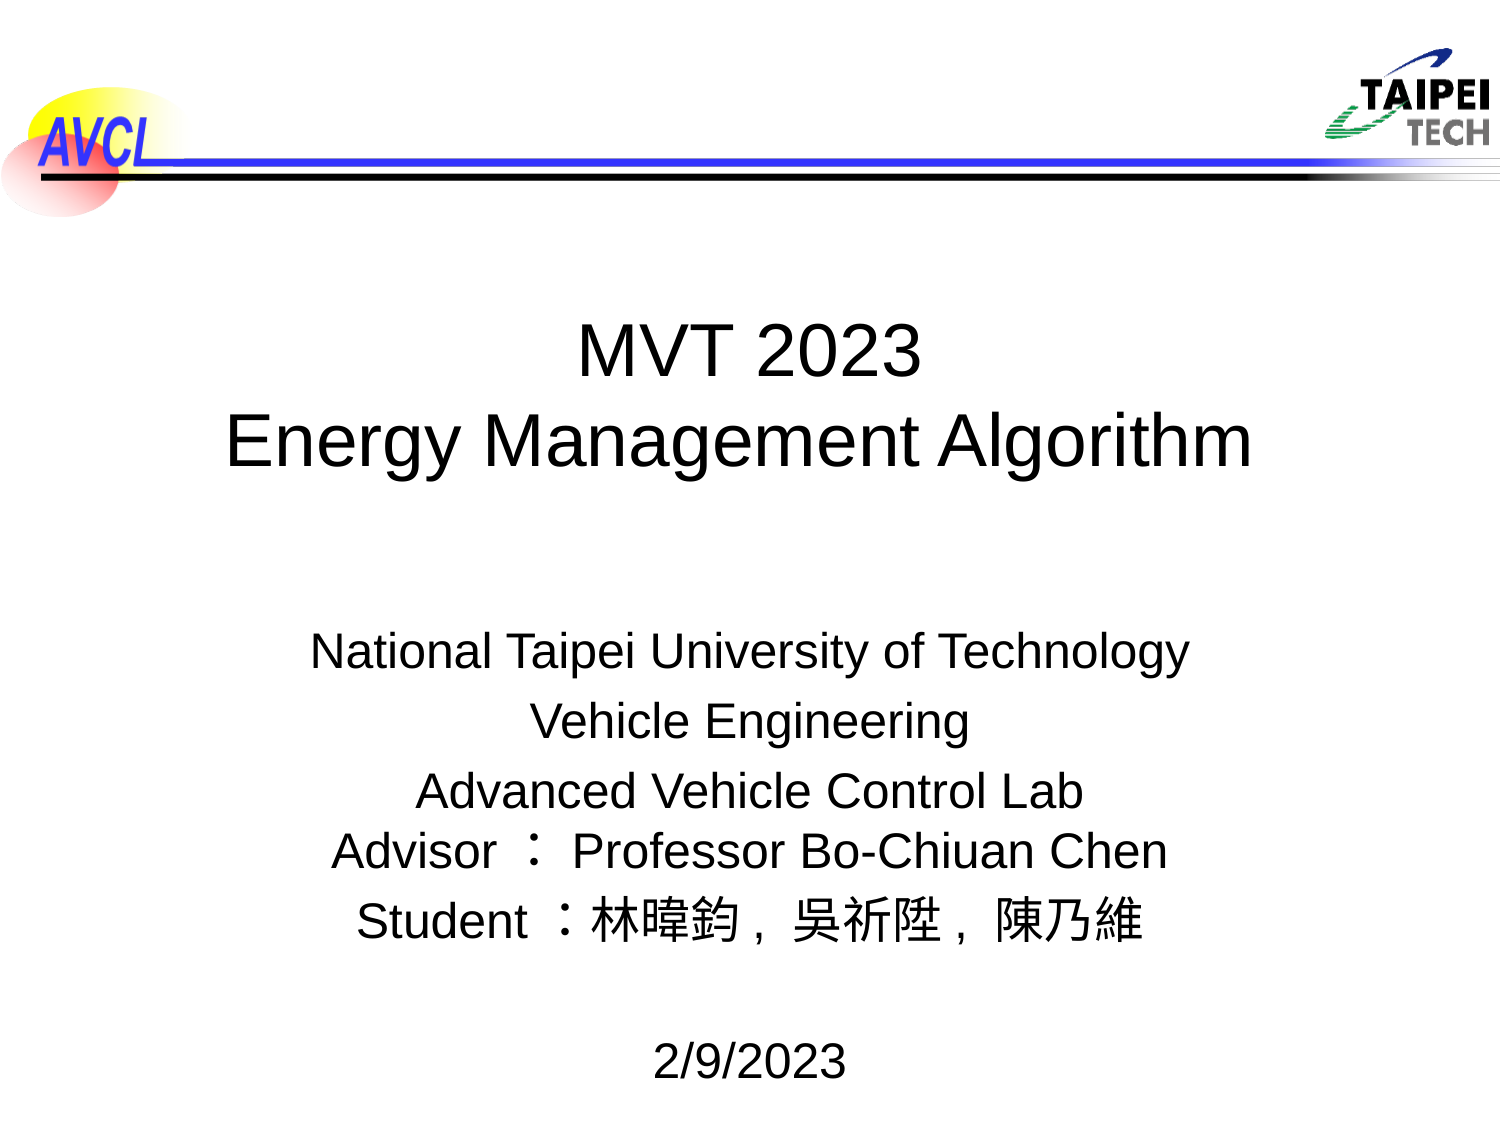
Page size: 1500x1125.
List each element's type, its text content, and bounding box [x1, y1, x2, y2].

title MVT 2023 Energy Management Algorithm [112, 270, 1388, 512]
picture [1, 42, 1500, 217]
subtitle National Taipei University of Technology Vehicle Engineering Advanced Vehicle Control Lab Advisor：Professor Bo-Chiuan Chen Student：林暐鈞, 吳祈陞, 陳乃維 2/9/2023 [225, 611, 1275, 900]
